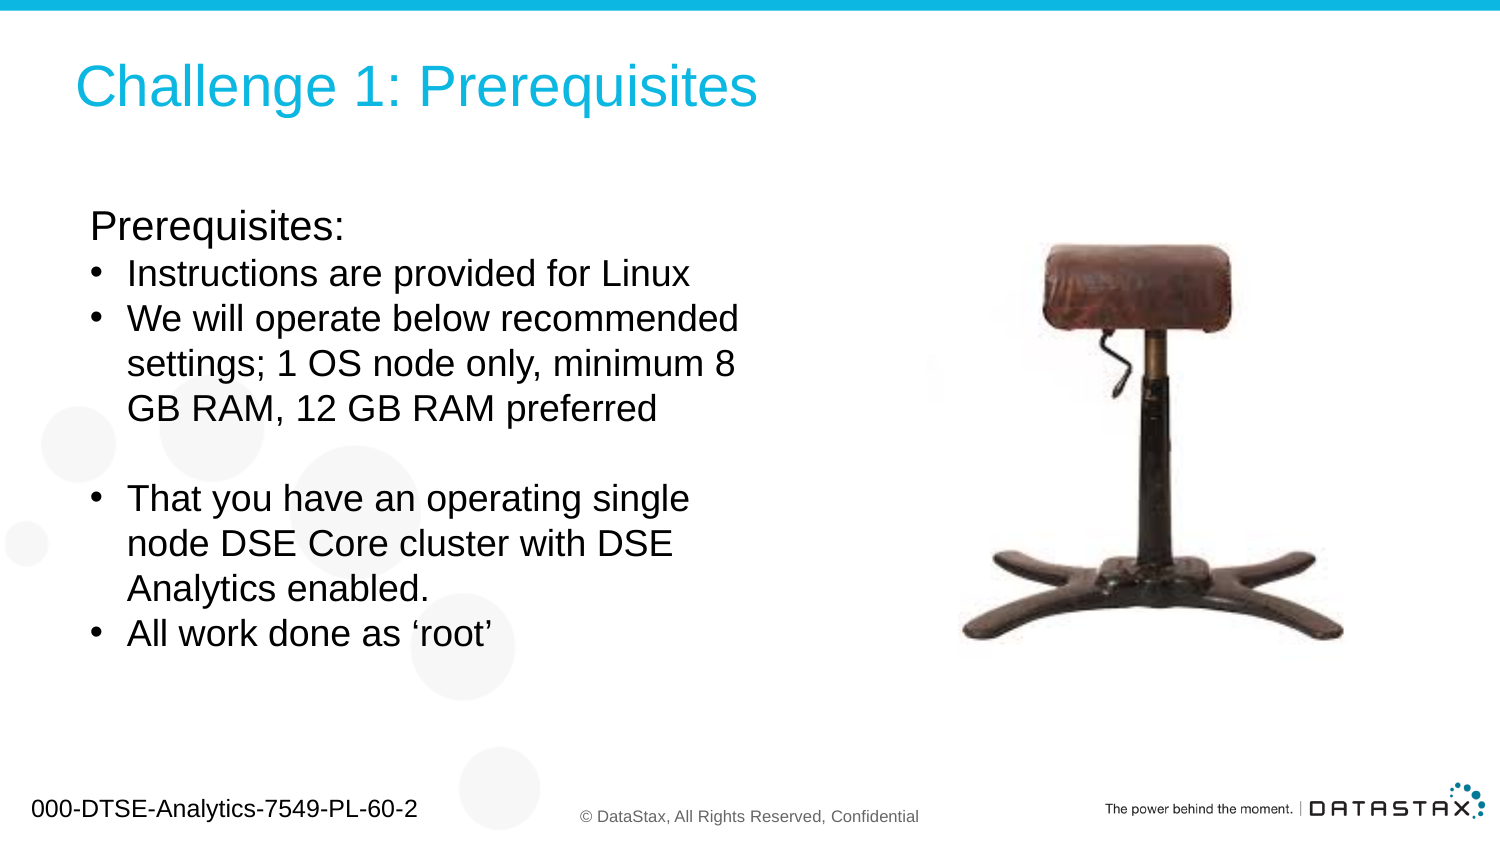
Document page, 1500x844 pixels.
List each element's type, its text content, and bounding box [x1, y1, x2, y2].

text_box Prerequisites: Instructions are provided for Linux We will operate below recommended settings; 1 OS node only, minimum 8 GB RAM, 12 GB RAM preferred That you have an operating single node DSE Core cluster with DSE Analytics enabled. All work done as ‘root’ [74, 191, 778, 762]
title Challenge 1: Prerequisites [75, 44, 1425, 135]
picture [926, 211, 1378, 663]
slide_number 000-DTSE-Analytics-7549-PL-60-2 [16, 785, 720, 831]
picture [1090, 767, 1500, 834]
